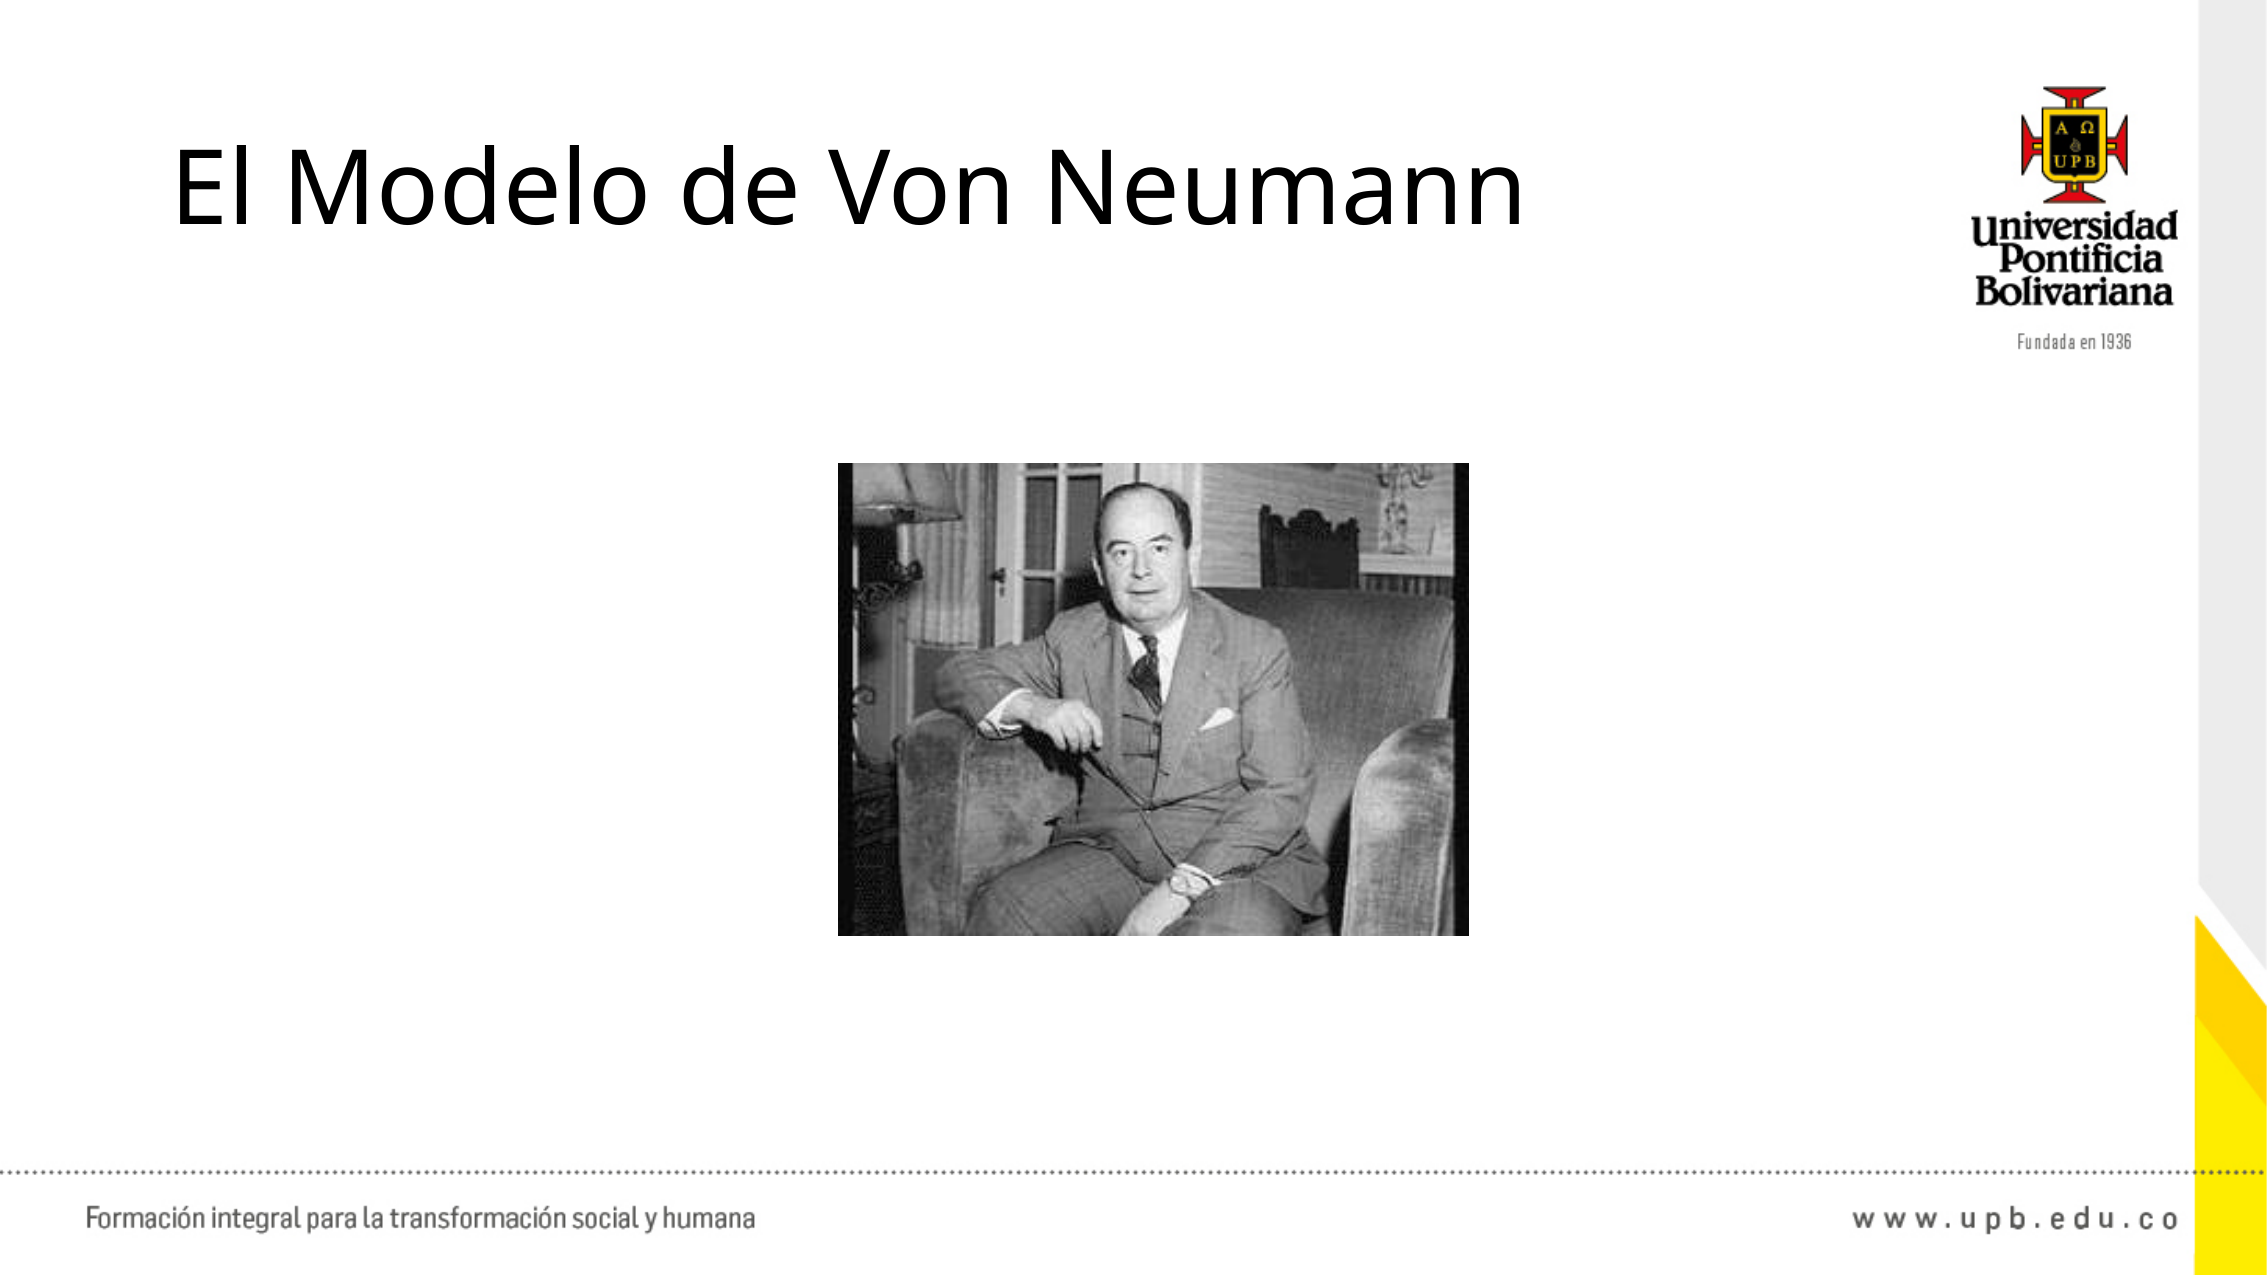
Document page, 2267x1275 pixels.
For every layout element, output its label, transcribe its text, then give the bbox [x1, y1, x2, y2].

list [838, 463, 1469, 936]
picture [0, 0, 2267, 1275]
title El Modelo de Von Neumann [155, 67, 2111, 315]
